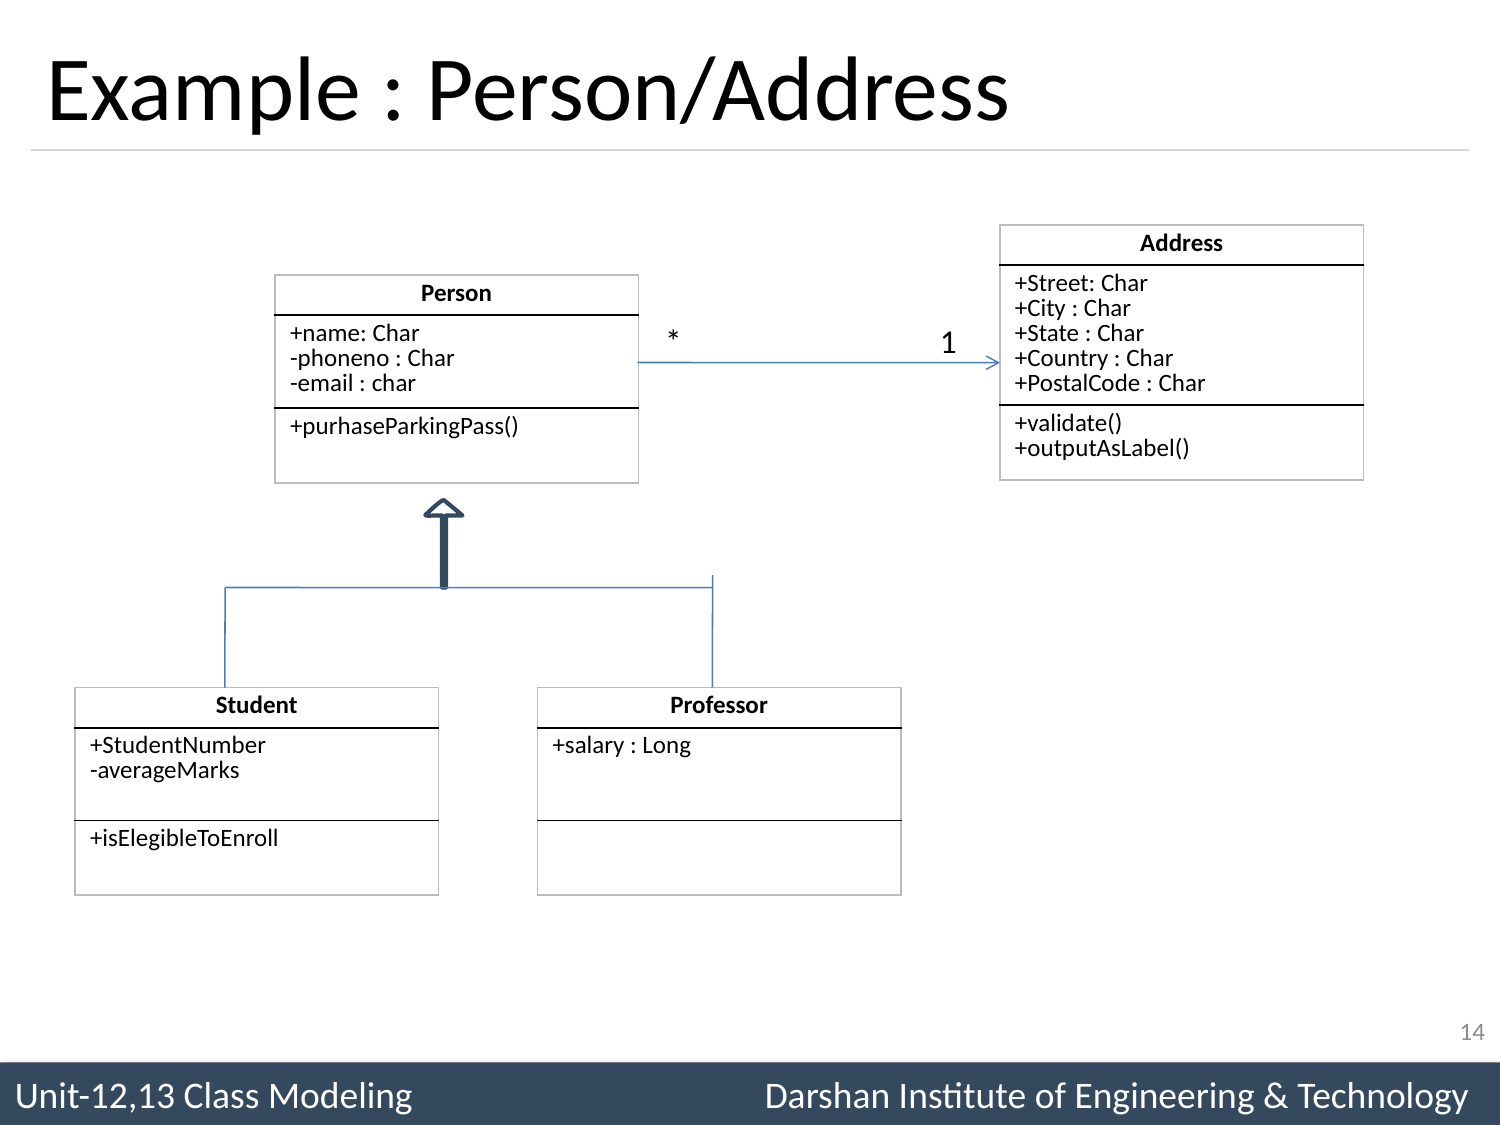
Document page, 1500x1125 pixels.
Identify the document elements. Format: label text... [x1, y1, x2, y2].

table_header Student [76, 688, 438, 727]
title Example : Person/Address [31, 17, 1469, 150]
slide_number 14 [1149, 999, 1500, 1060]
table_header Professor [538, 688, 900, 727]
text_box 1 [925, 312, 972, 360]
table_cell +isElegibleToEnroll [76, 821, 438, 894]
table_cell [538, 821, 900, 894]
table_cell +validate() +outputAsLabel() [1001, 406, 1363, 479]
table_cell +Street: Char +City : Char +State : Char +Country : Char +PostalCode : Char [1001, 266, 1363, 404]
table_cell +purhaseParkingPass() [276, 409, 638, 482]
table_cell +name: Char -phoneno : Char -email : char [276, 316, 638, 407]
text_box [423, 498, 465, 585]
table_header Address [1001, 226, 1363, 264]
table_cell +StudentNumber -averageMarks [76, 729, 438, 820]
table_cell +salary : Long [538, 729, 900, 820]
text_box * [650, 312, 697, 360]
table_header Person [276, 276, 638, 314]
